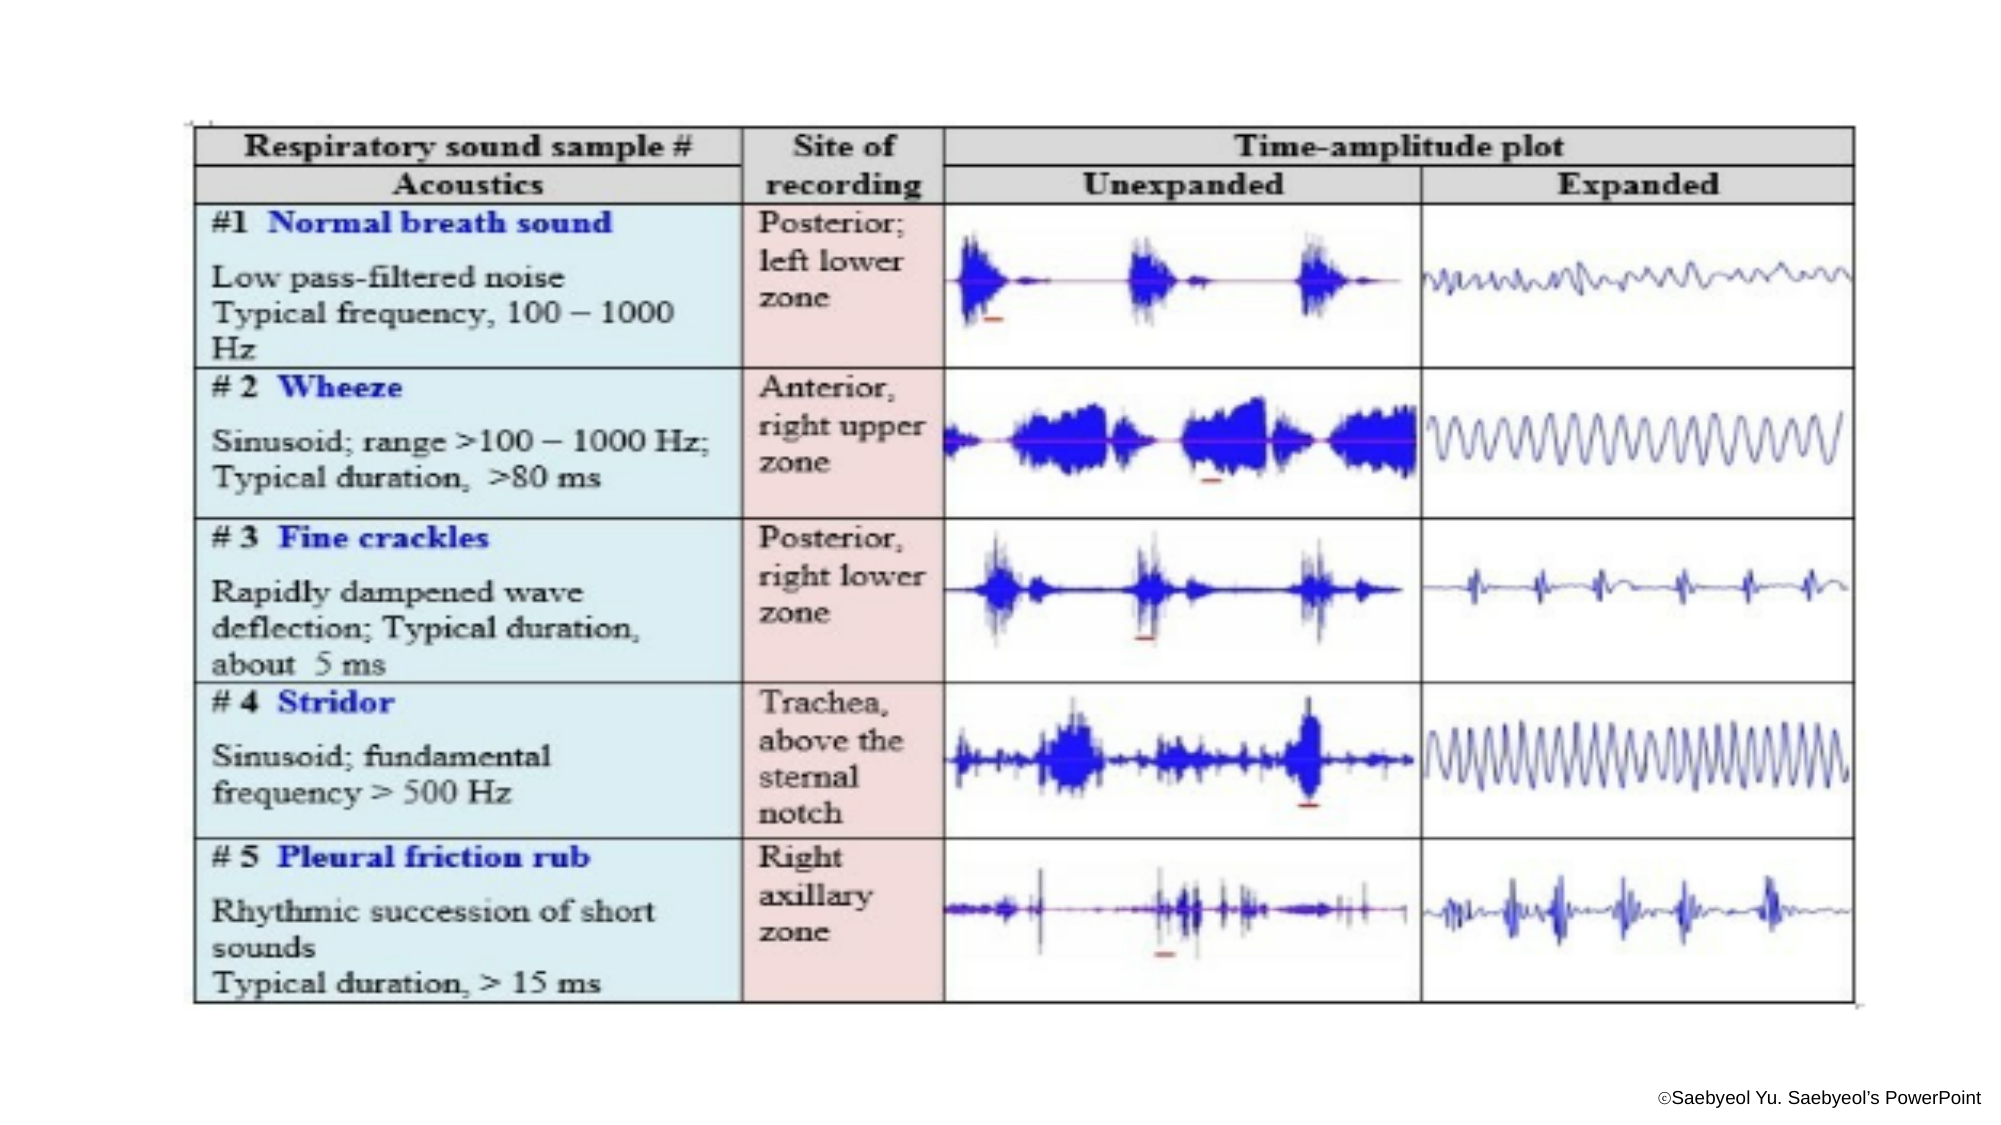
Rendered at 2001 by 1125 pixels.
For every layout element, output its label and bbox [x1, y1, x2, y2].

picture [140, 42, 1927, 1054]
